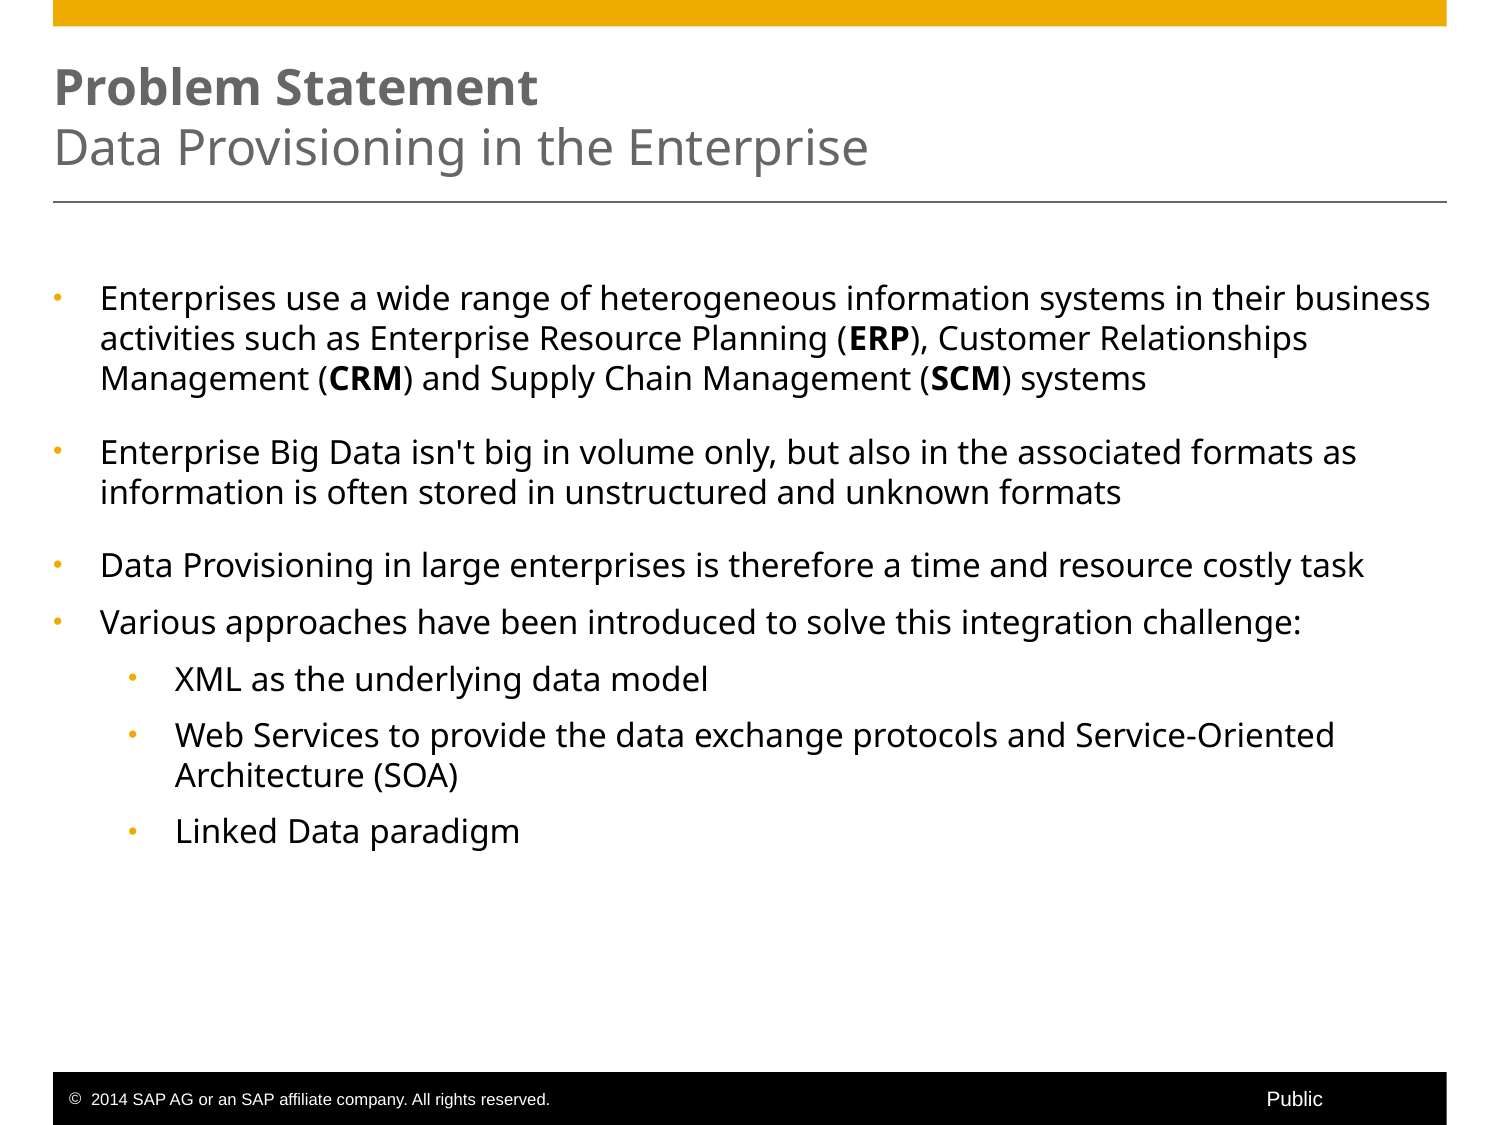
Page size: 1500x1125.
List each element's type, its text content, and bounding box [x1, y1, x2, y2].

title Problem Statement Data Provisioning in the Enterprise [53, 53, 1447, 178]
list Enterprises use a wide range of heterogeneous information systems in their business activities such as Enterprise Resource Planning (ERP), Customer Relationships Management (CRM) and Supply Chain Management (SCM) systems Enterprise Big Data isn't big in volume only, but also in the associated formats as information is often stored in unstructured and unknown formats Data Provisioning in large enterprises is therefore a time and resource costly task Various approaches have been introduced to solve this integration challenge: XML as the underlying data model Web Services to provide the data exchange protocols and Service-Oriented Architecture (SOA) Linked Data paradigm [53, 277, 1447, 998]
